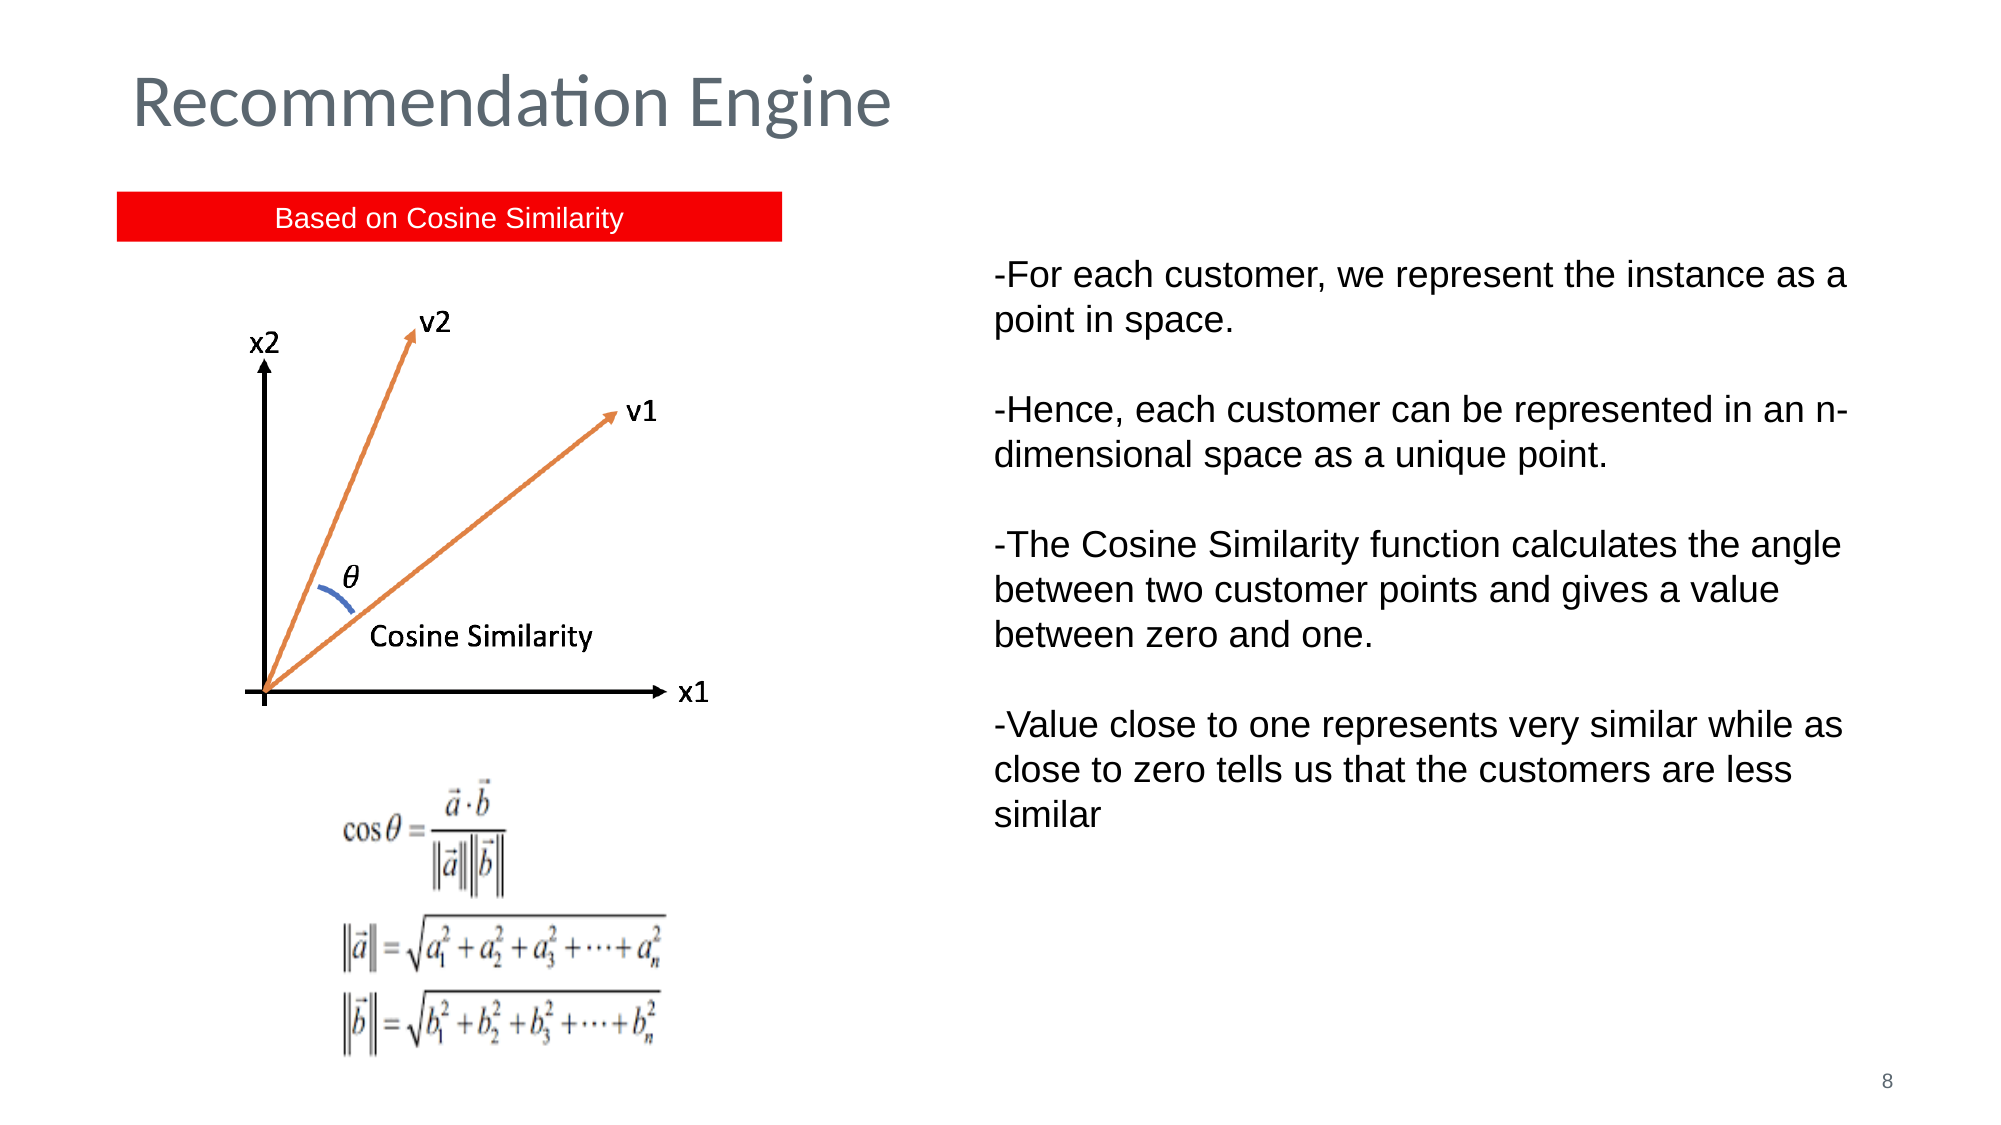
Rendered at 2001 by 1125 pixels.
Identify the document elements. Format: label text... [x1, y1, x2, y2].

text_box Based on Cosine Similarity [116, 191, 783, 242]
text_box -For each customer, we represent the instance as a point in space. -Hence, each customer can be represented in an n-dimensional space as a unique point. -The Cosine Similarity function calculates the angle between two customer points and gives a value between zero and one. -Value close to one represents very similar while as close to zero tells us that the customers are less similar [979, 242, 1883, 912]
picture [195, 281, 816, 743]
picture [195, 759, 816, 1078]
title Recommendation Engine [116, 61, 1842, 149]
slide_number 8 [1441, 1060, 1909, 1103]
